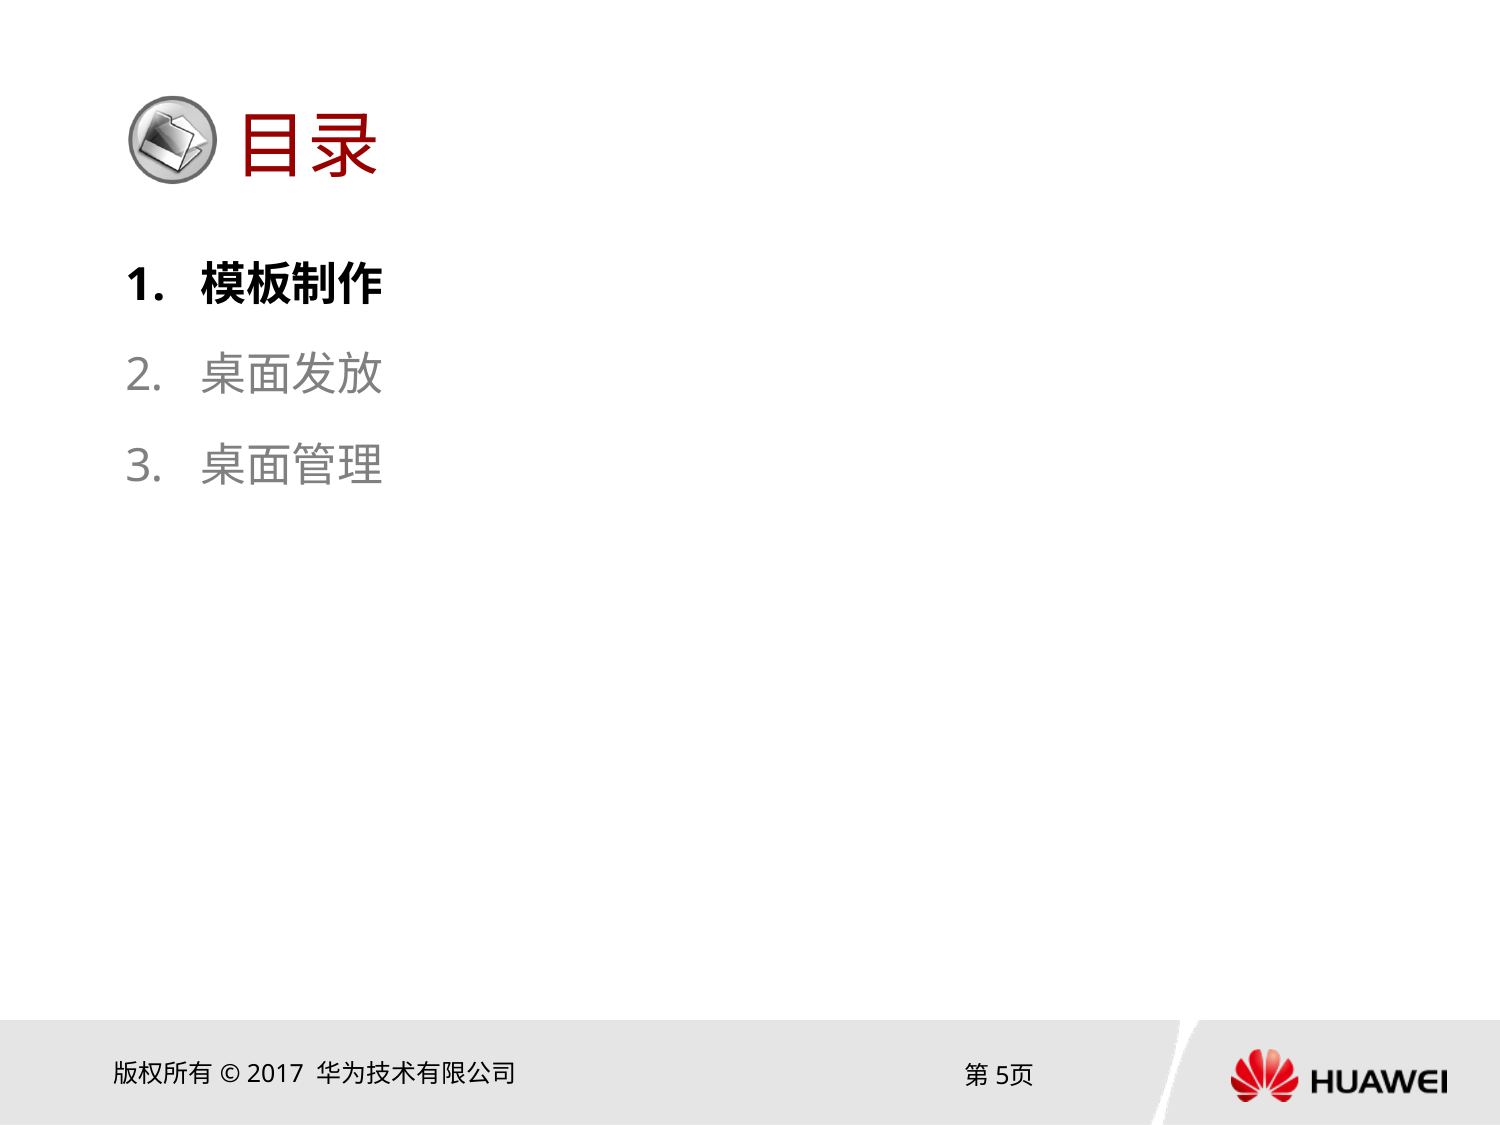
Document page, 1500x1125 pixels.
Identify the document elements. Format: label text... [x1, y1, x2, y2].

picture [121, 88, 224, 191]
picture [0, 1020, 1500, 1125]
list 模板制作 桌面发放 桌面管理 [111, 225, 1412, 870]
